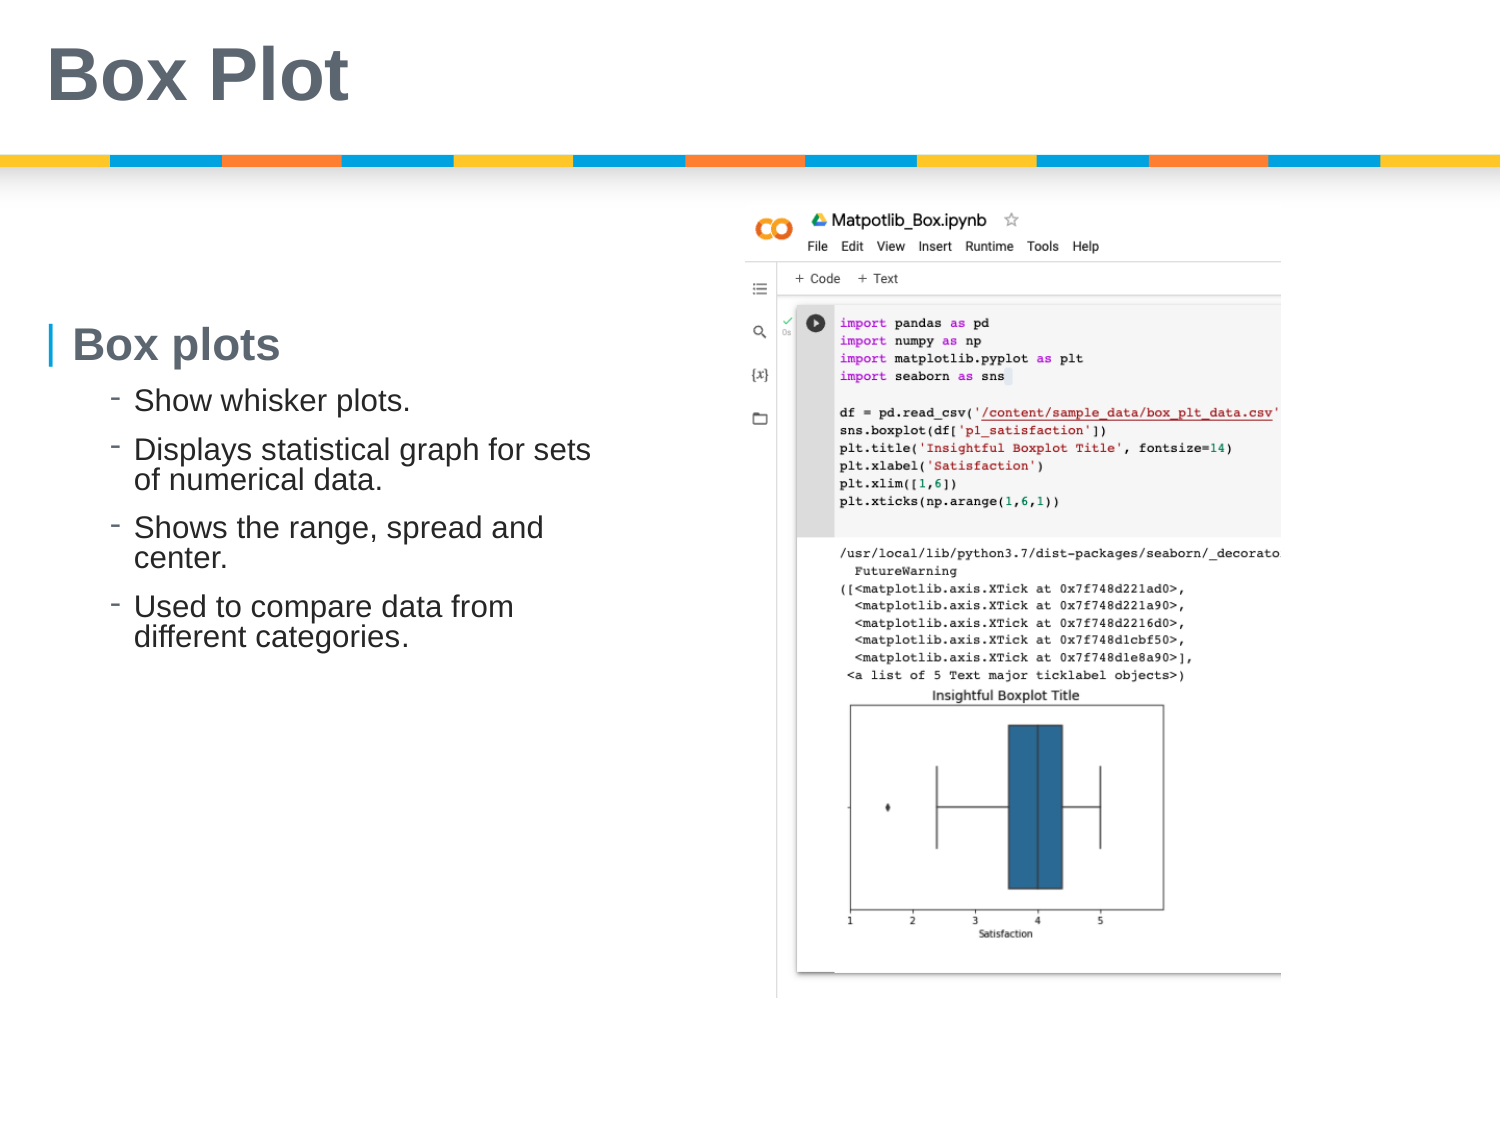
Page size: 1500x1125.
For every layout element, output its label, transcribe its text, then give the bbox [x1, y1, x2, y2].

list Box plots Show whisker plots. Displays statistical graph for sets of numerical data. Shows the range, spread and center. Used to compare data from different categories. [29, 317, 636, 886]
picture [745, 205, 1281, 998]
title Box Plot [31, 0, 1460, 154]
